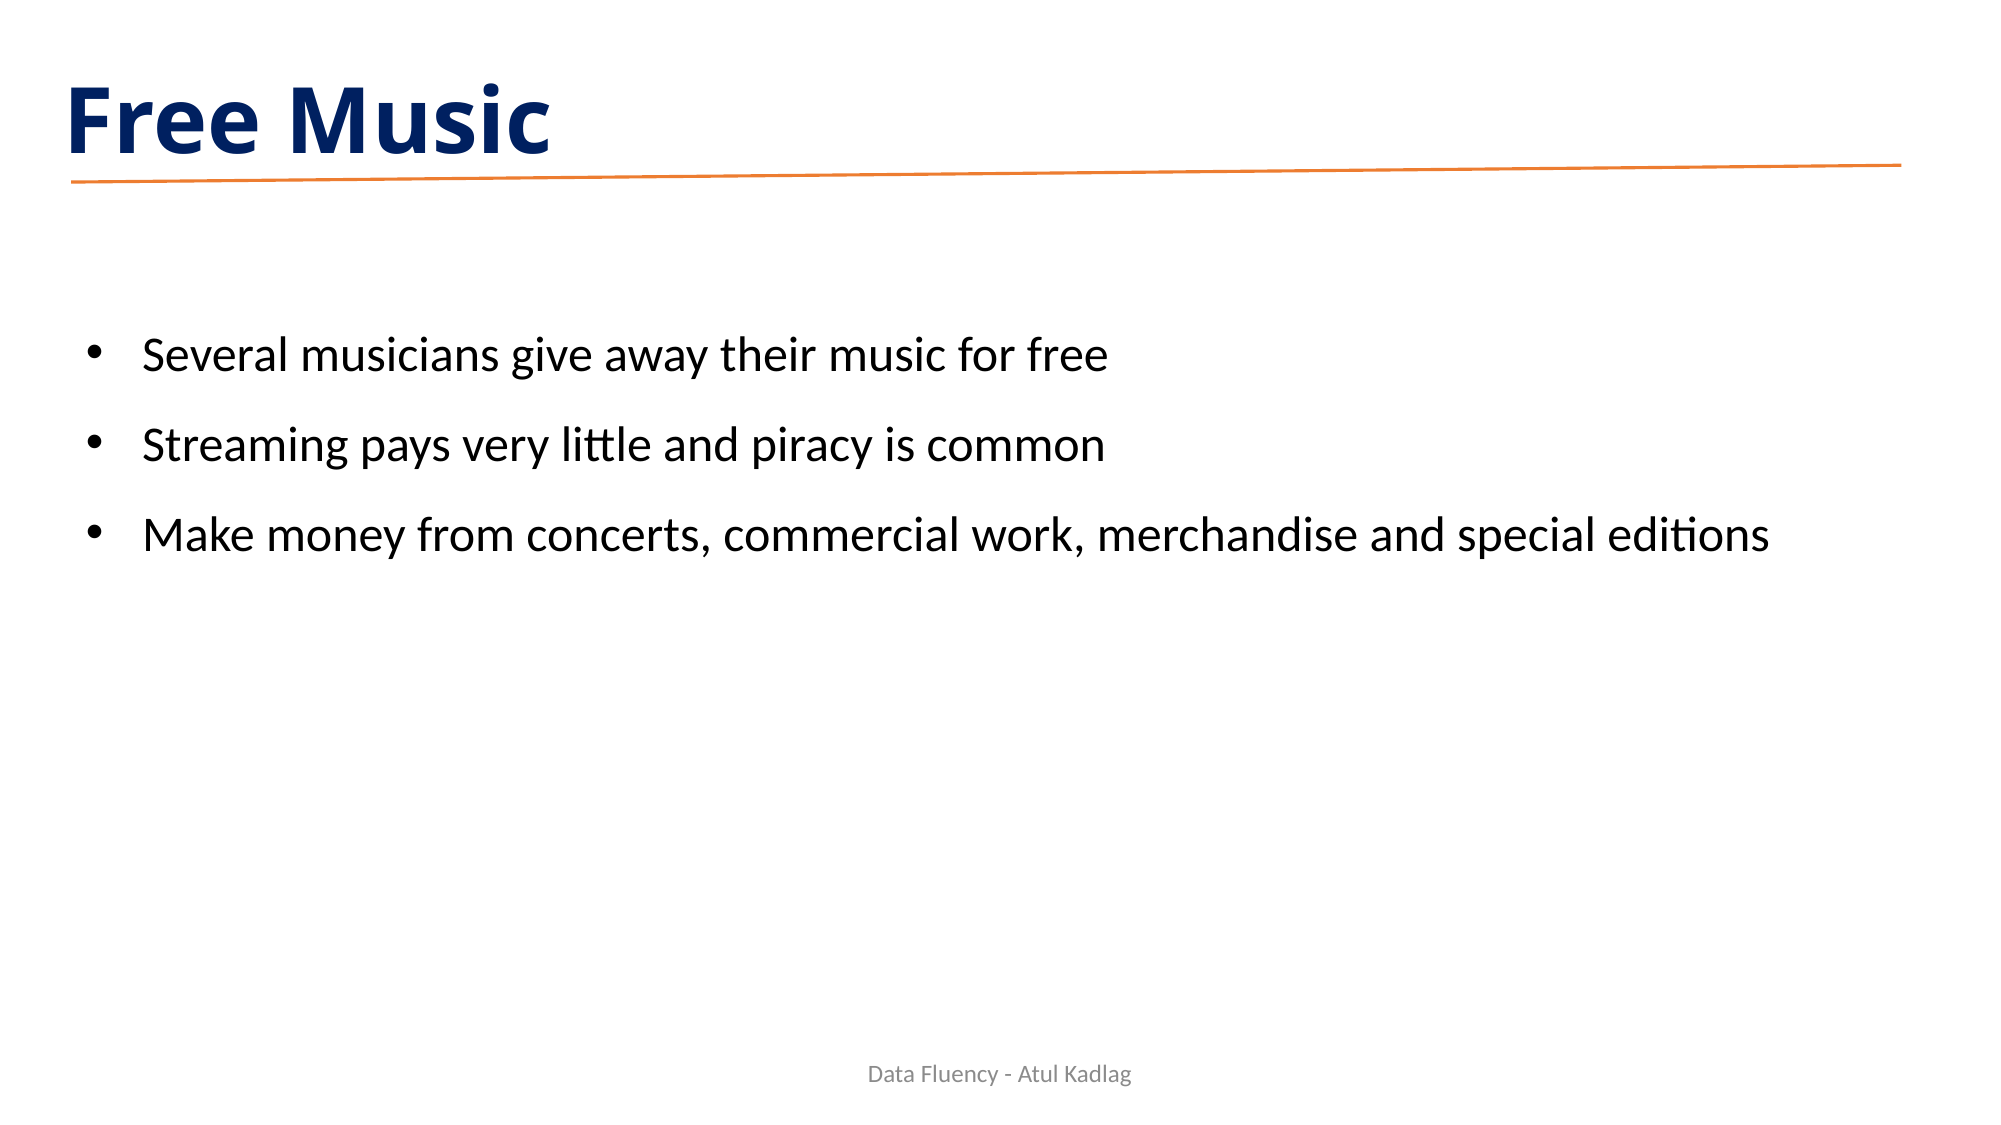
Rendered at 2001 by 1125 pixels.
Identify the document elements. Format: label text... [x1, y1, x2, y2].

footer Data Fluency - Atul Kadlag [662, 1042, 1338, 1103]
title Free Music [48, 15, 1774, 234]
text_box Several musicians give away their music for free Streaming pays very little and piracy is common Make money from concerts, commercial work, merchandise and special editions [71, 284, 1953, 569]
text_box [71, 165, 1902, 183]
